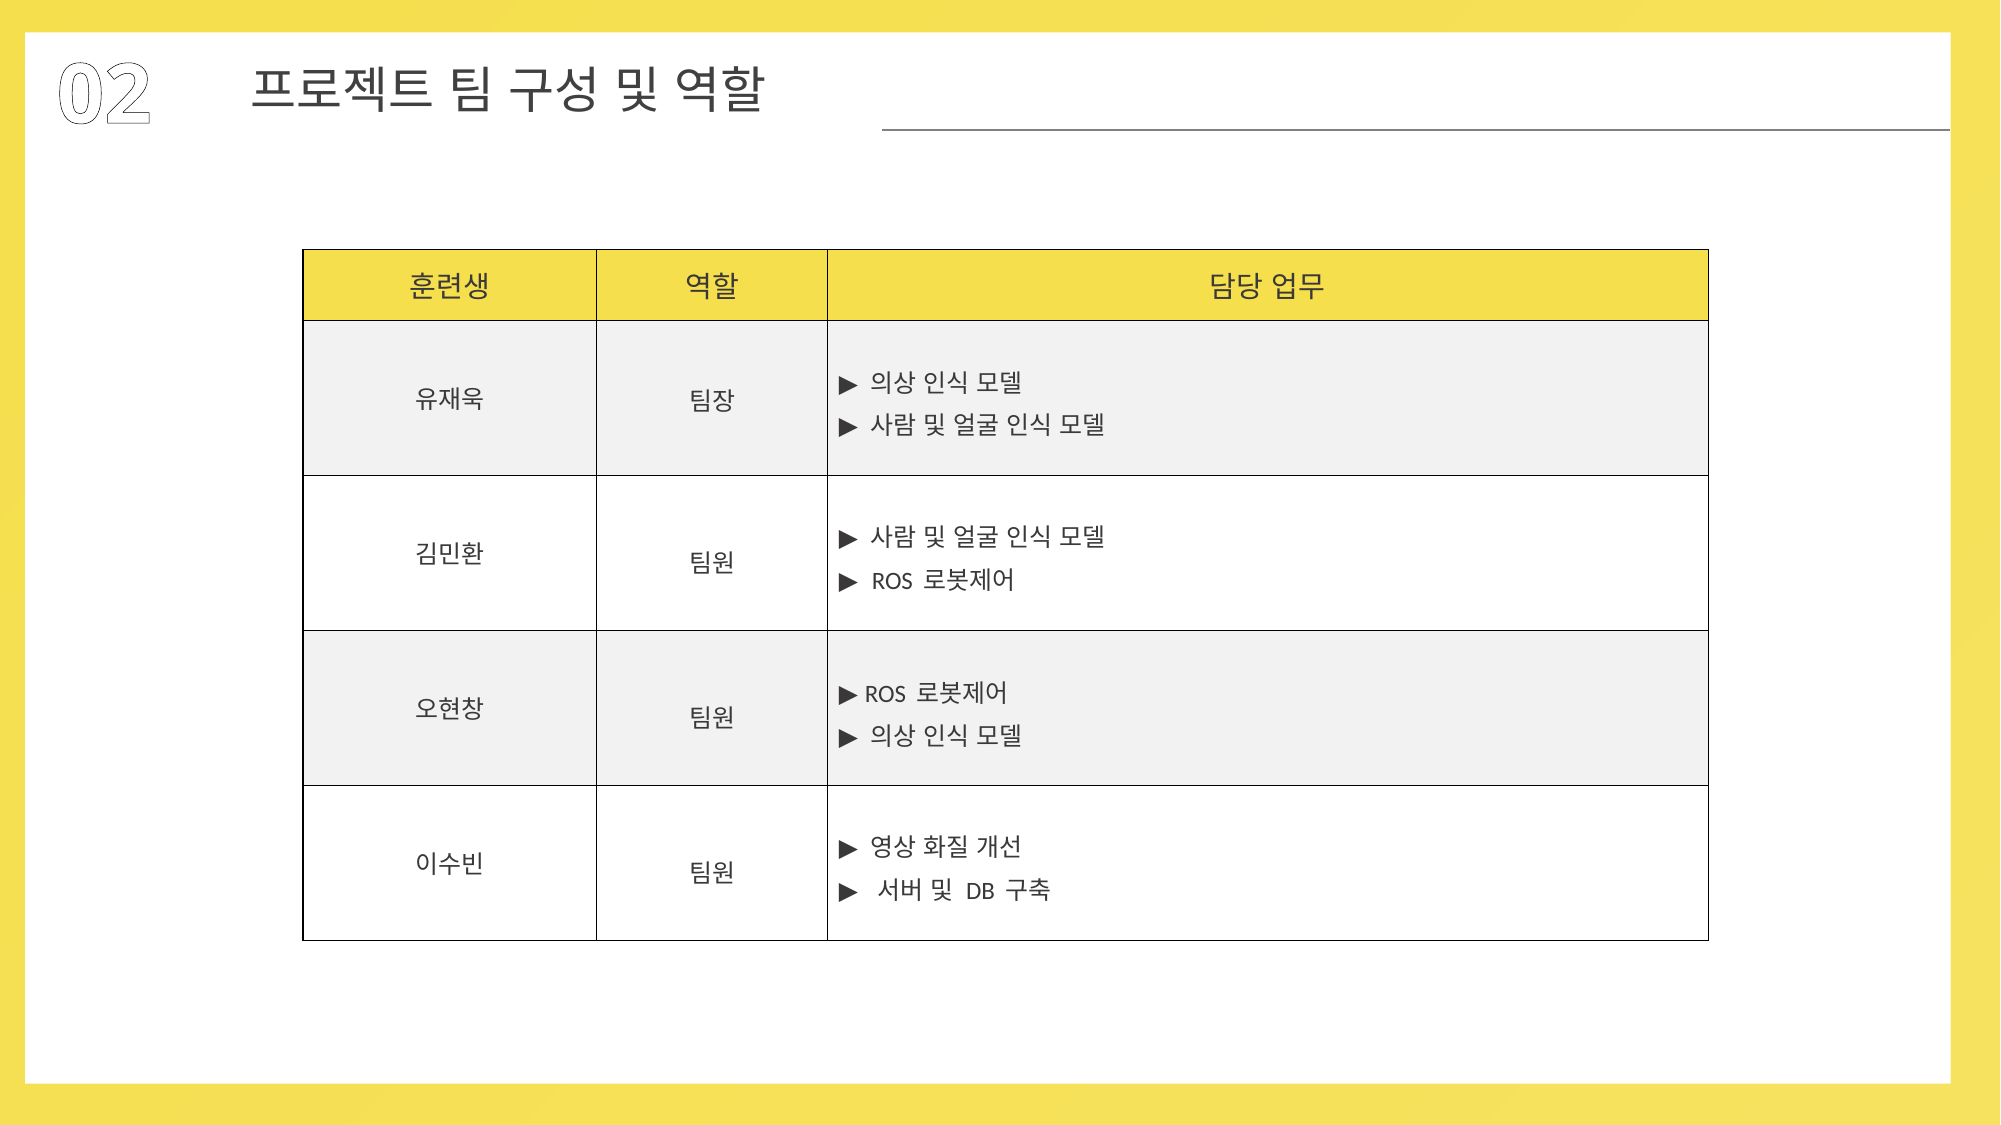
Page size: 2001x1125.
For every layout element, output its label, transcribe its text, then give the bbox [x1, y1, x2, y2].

table_cell ▶ 의상 인식 모델 ▶ 사람 및 얼굴 인식 모델 [828, 321, 1708, 475]
table_header 담당 업무 [828, 250, 1708, 320]
text_box 프로젝트 팀 구성 및 역할 [236, 51, 782, 127]
table_header 훈련생 [304, 250, 596, 320]
table_cell ▶ 사람 및 얼굴 인식 모델 ▶ ROS 로봇제어 [828, 476, 1708, 630]
table_cell 오현창 [304, 631, 596, 785]
table_cell 팀원 [597, 476, 827, 630]
table_cell 유재욱 [304, 321, 596, 475]
table_header 역할 [597, 250, 827, 320]
table_cell 이수빈 [304, 786, 596, 940]
table_cell 팀원 [597, 631, 827, 785]
table_cell ▶ ROS 로봇제어 ▶ 의상 인식 모델 [828, 631, 1708, 785]
table_cell 팀원 [597, 786, 827, 940]
table_cell ▶ 영상 화질 개선 ▶ 서버 및 DB 구축 [828, 786, 1708, 940]
text_box 02 [41, 32, 233, 148]
table_cell 팀장 [597, 321, 827, 475]
text_box [24, 31, 1952, 1085]
table_cell 김민환 [304, 476, 596, 630]
